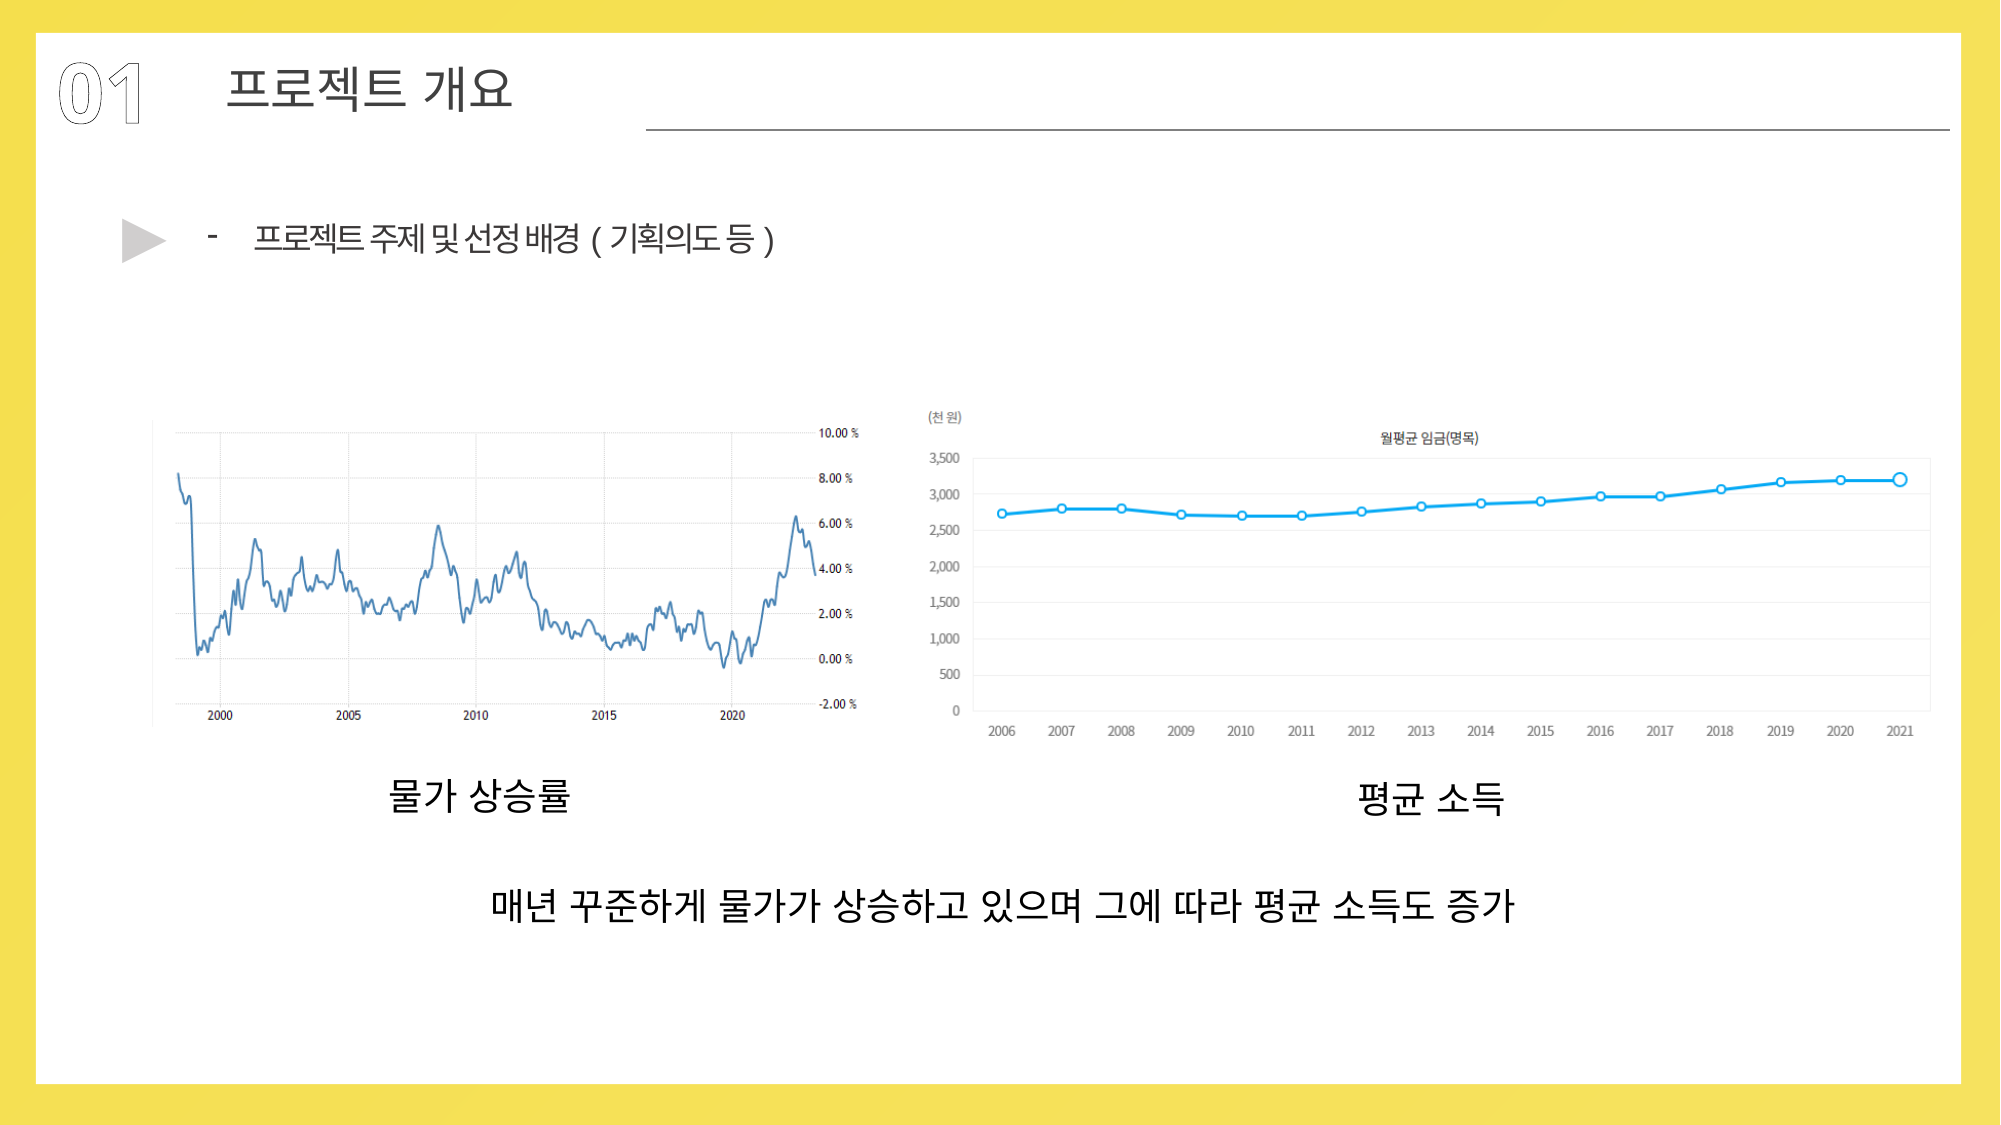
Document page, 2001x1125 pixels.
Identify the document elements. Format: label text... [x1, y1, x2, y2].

text_box [35, 32, 1962, 1085]
picture [917, 403, 1938, 744]
text_box 프로젝트 개요 [210, 51, 531, 127]
text_box ▶ [108, 190, 191, 276]
text_box 물가 상승률 [373, 765, 776, 826]
text_box 01 [41, 32, 233, 148]
picture [150, 420, 877, 728]
text_box 프로젝트 주제 및 선정 배경(기획의도 등) [192, 210, 1020, 306]
text_box 평균 소득 [1342, 768, 1745, 829]
text_box 매년 꾸준하게 물가가 상승하고 있으며 그에 따라 평균 소득도 증가 [234, 875, 1773, 936]
